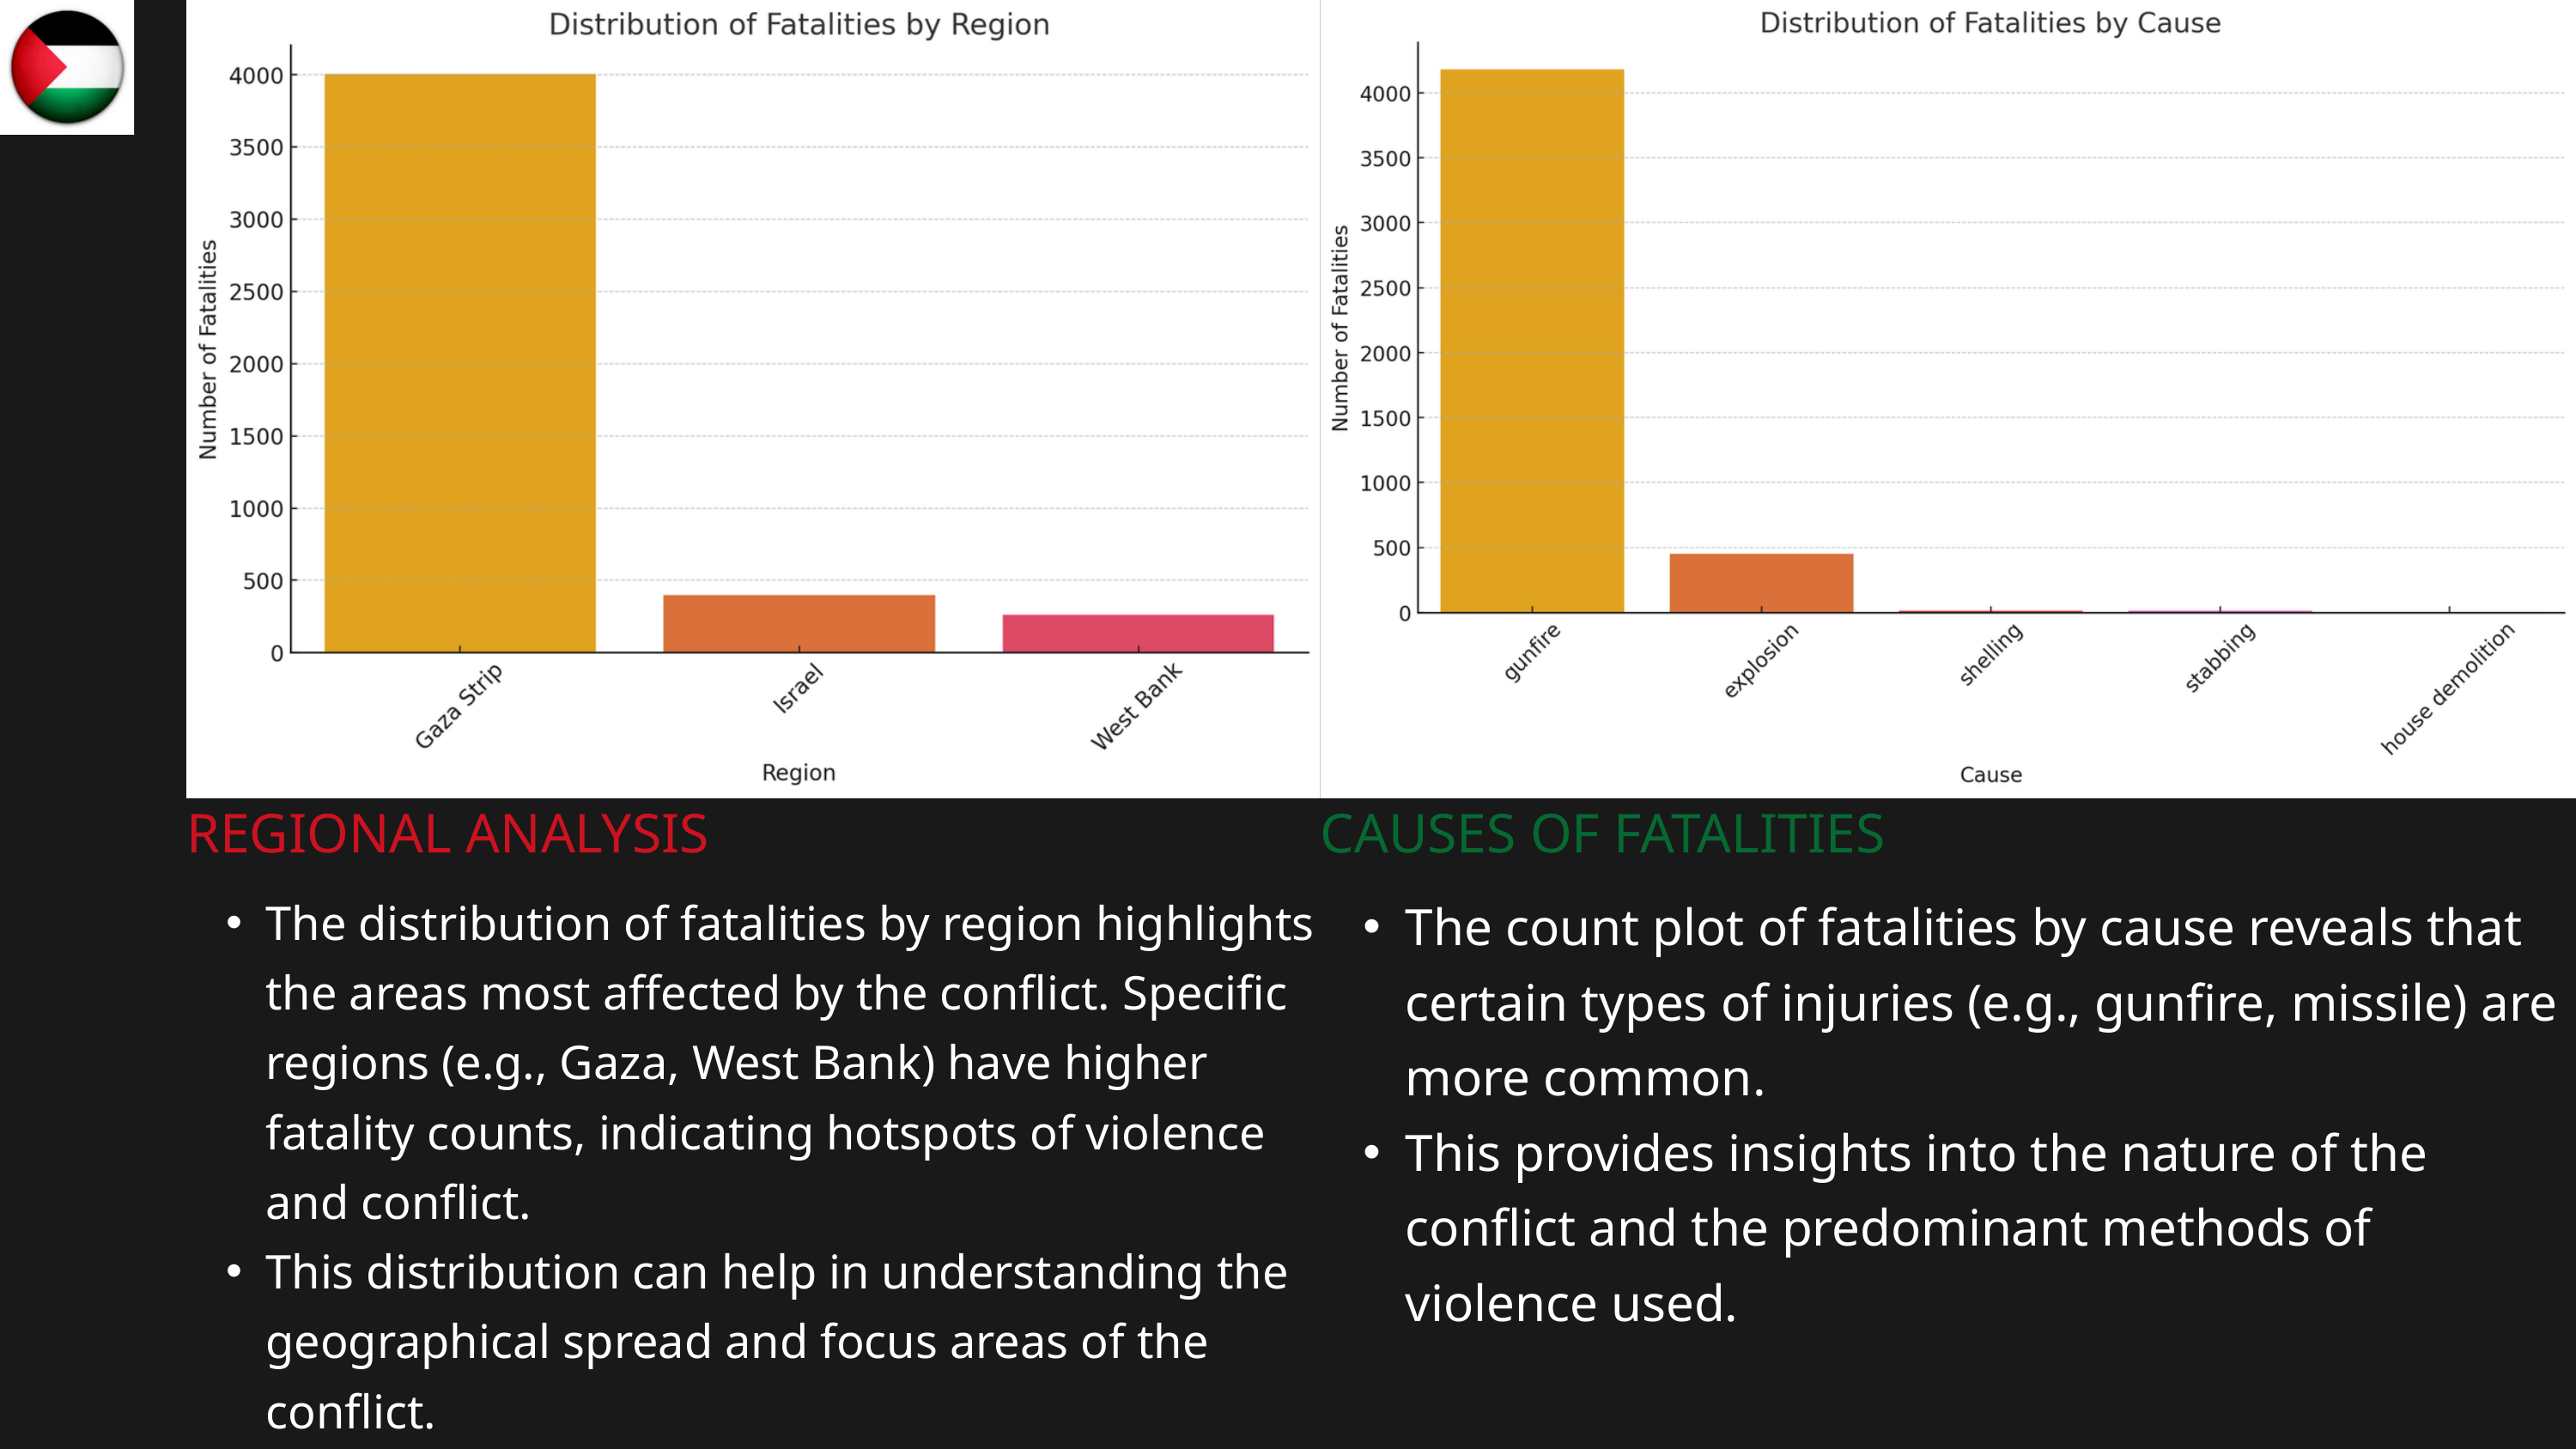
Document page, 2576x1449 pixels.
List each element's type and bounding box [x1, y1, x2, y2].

text_box [186, 0, 1320, 796]
text_box [1320, 797, 2558, 1319]
text_box [1320, 0, 2576, 798]
text_box [0, 0, 135, 135]
text_box [185, 797, 1326, 1449]
